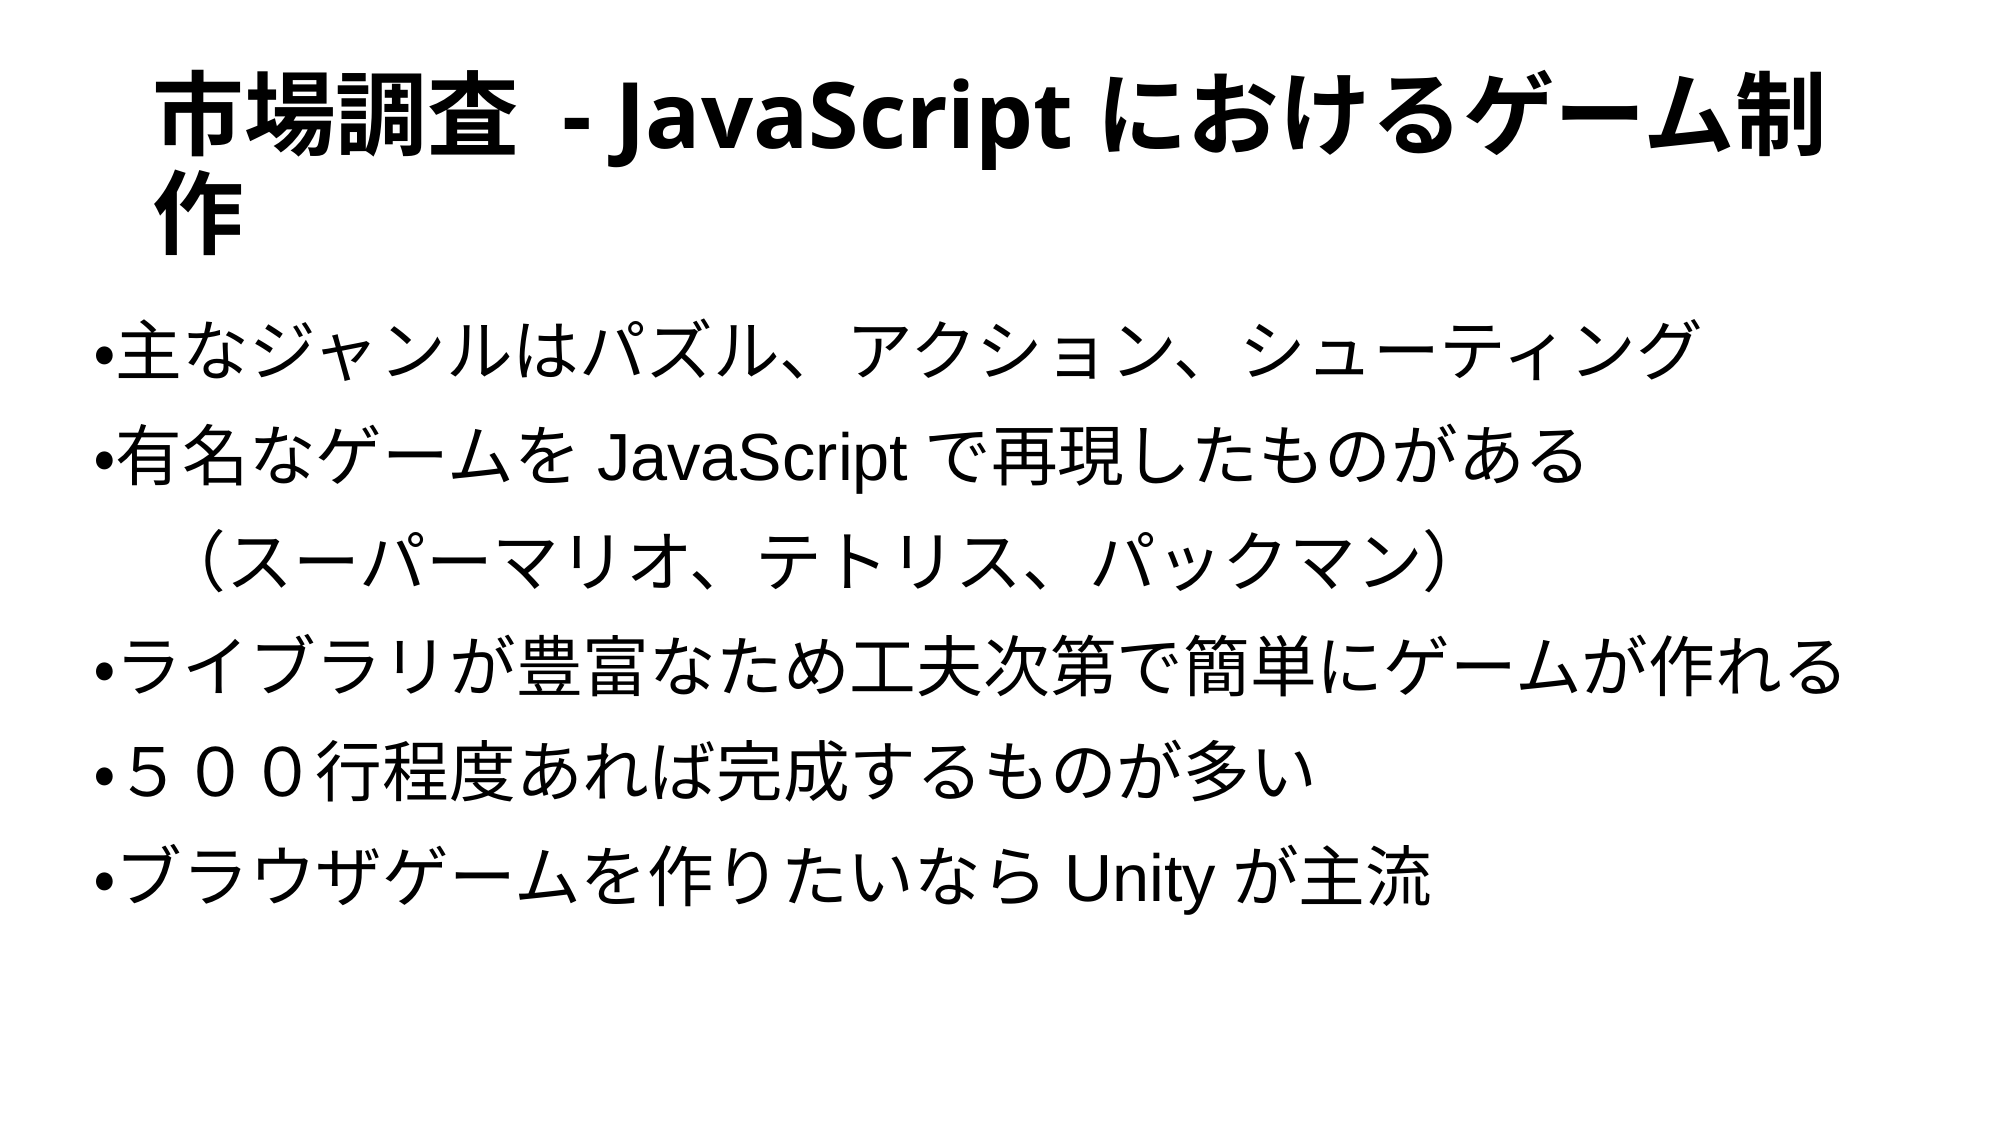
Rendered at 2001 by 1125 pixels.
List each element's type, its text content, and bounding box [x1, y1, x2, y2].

text_box ・主なジャンルはパズル、アクション、シューティング ・有名なゲームをJavaScriptで再現したものがある （スーパーマリオ、テトリス、パックマン） ・ライブラリが豊富なため工夫次第で簡単にゲームが作れる ・５００行程度あれば完成するものが多い ・ブラウザゲームを作りたいならUnityが主流 [78, 310, 1922, 1025]
title 市場調査 - JavaScriptにおけるゲーム制作 [137, 59, 1863, 278]
